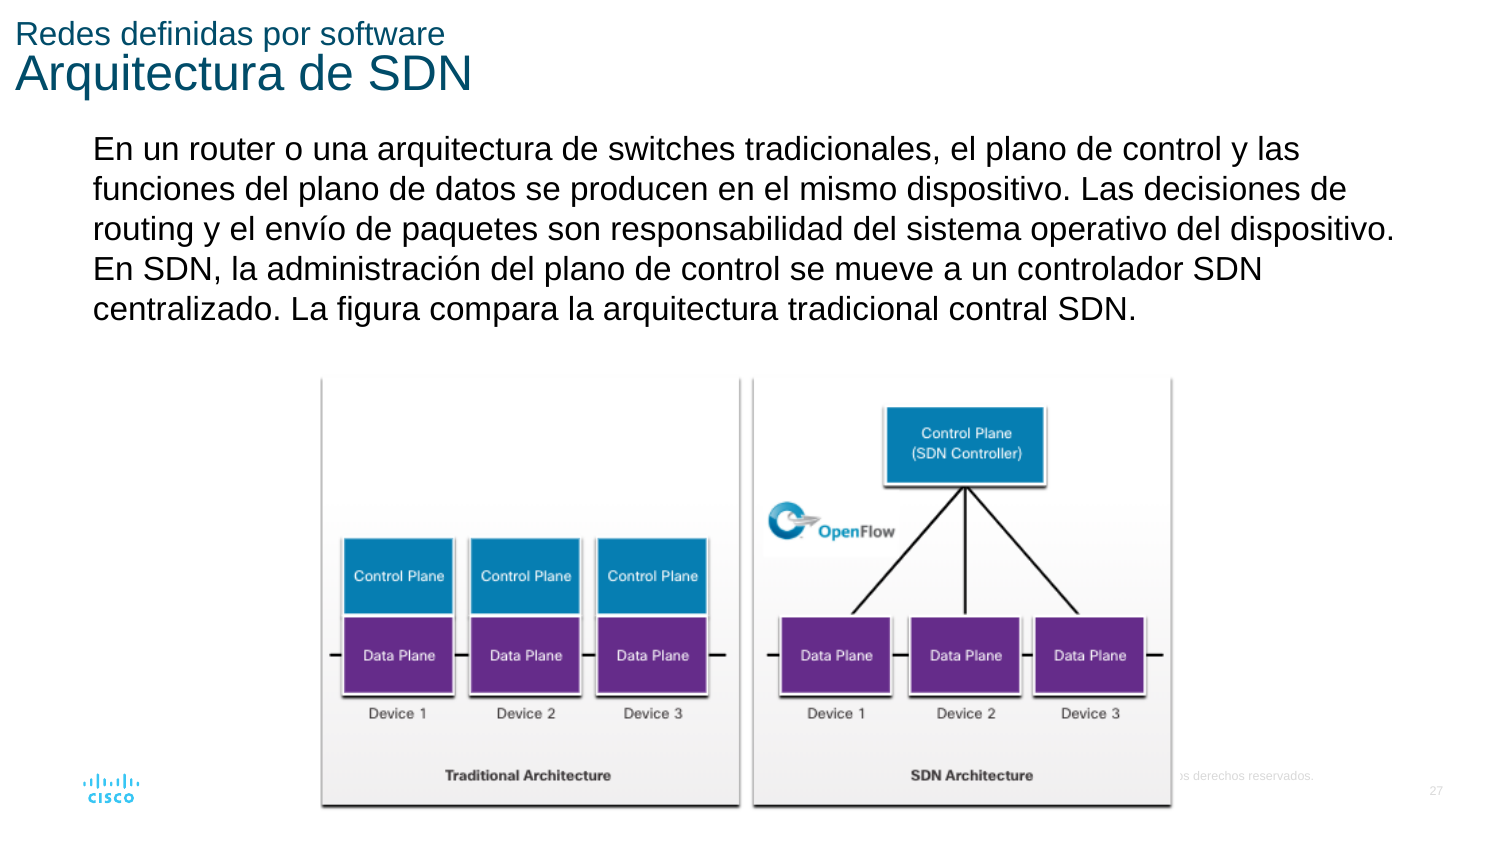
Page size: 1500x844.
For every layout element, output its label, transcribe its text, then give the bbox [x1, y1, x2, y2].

list En un router o una arquitectura de switches tradicionales, el plano de control y las funciones del plano de datos se producen en el mismo dispositivo. Las decisiones de routing y el envío de paquetes son responsabilidad del sistema operativo del dispositivo. En SDN, la administración del plano de control se mueve a un controlador SDN centralizado. La figura compara la arquitectura tradicional contral SDN. [77, 120, 1437, 293]
picture [320, 370, 1180, 813]
title Redes definidas por software Arquitectura de SDN [0, 0, 1369, 121]
